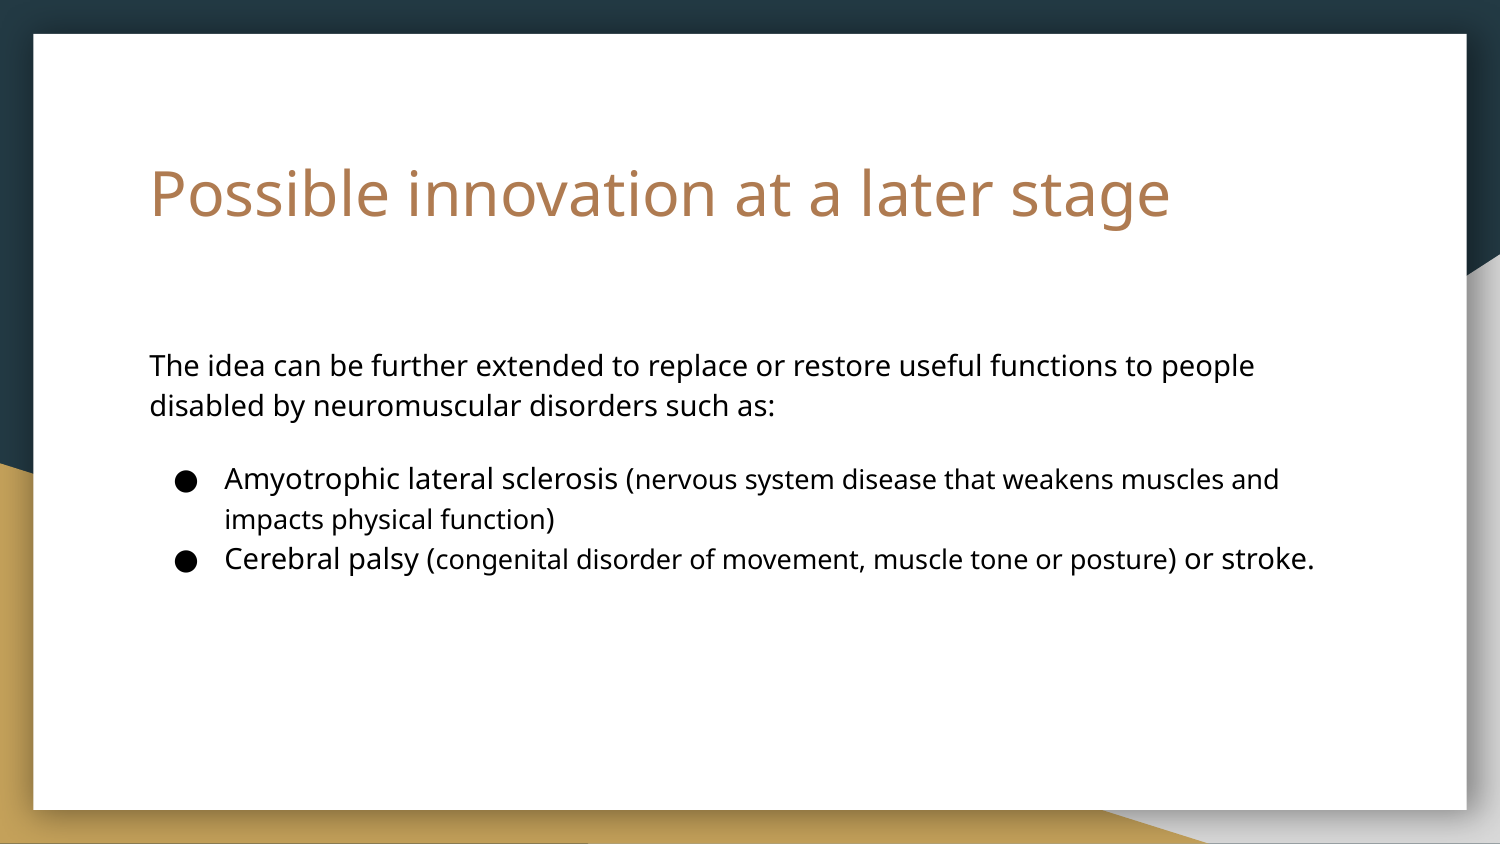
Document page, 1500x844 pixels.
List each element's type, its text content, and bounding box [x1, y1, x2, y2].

list The idea can be further extended to replace or restore useful functions to people disabled by neuromuscular disorders such as: Amyotrophic lateral sclerosis (nervous system disease that weakens muscles and impacts physical function) Cerebral palsy (congenital disorder of movement, muscle tone or posture) or stroke. [134, 326, 1366, 729]
title Possible innovation at a later stage [134, 138, 1366, 296]
